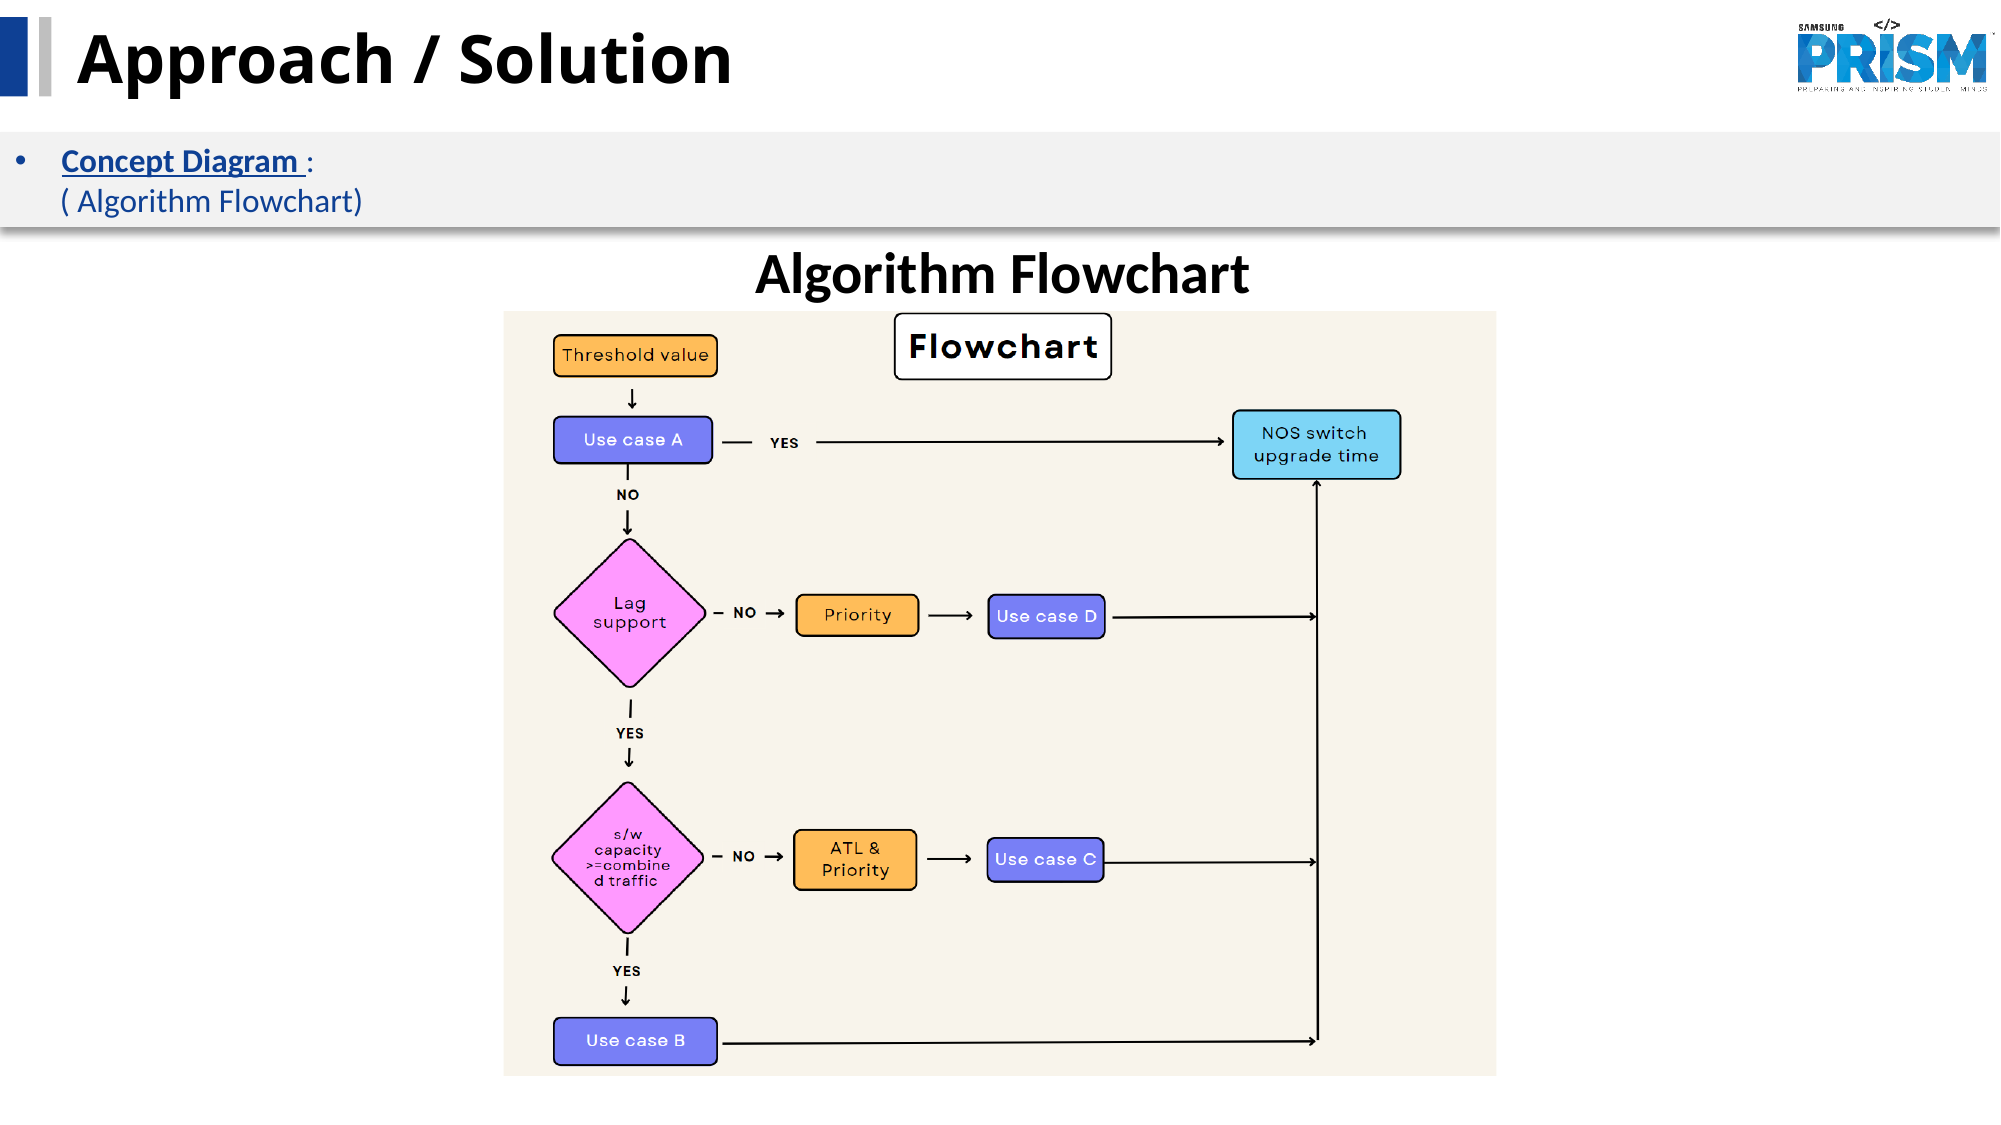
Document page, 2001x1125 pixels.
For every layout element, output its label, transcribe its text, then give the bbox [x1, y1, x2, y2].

text_box [0, 16, 29, 97]
text_box Concept Diagram : ( Algorithm Flowchart) [0, 132, 2000, 227]
picture [1794, 17, 2000, 96]
text_box Approach / Solution [62, 9, 1605, 105]
text_box Algorithm Flowchart [740, 228, 1301, 311]
picture [503, 311, 1497, 1076]
text_box [38, 16, 52, 97]
